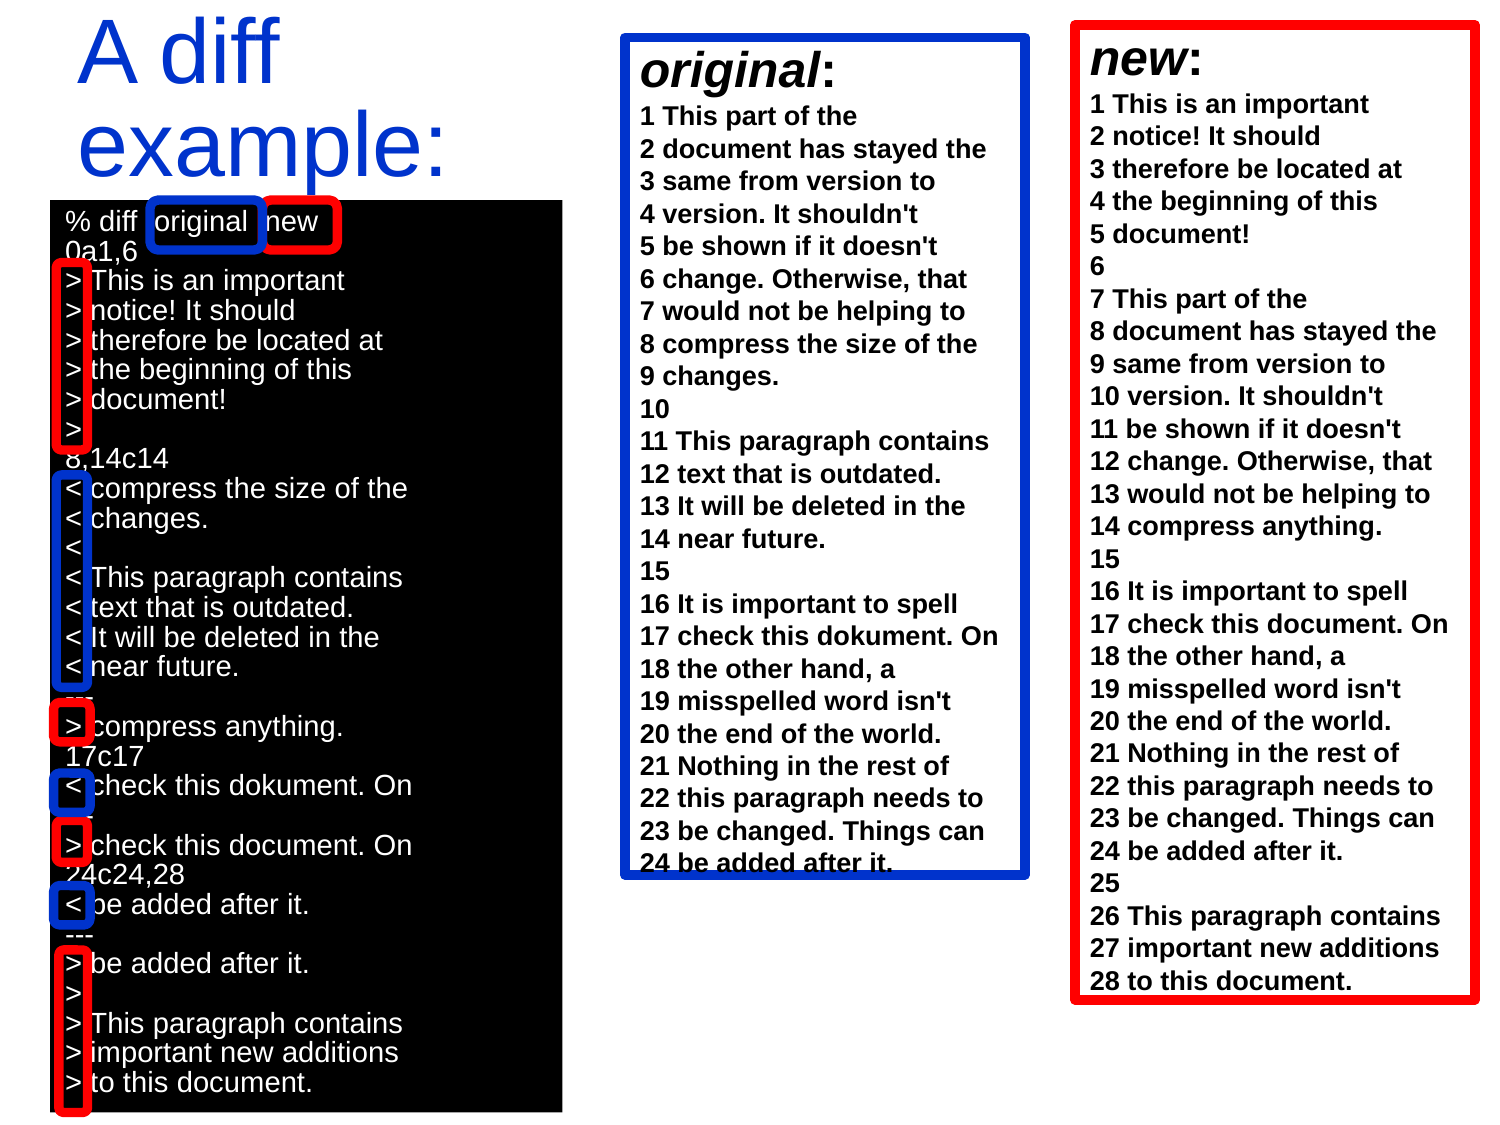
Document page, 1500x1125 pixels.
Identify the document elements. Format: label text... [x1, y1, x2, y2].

text_box [56, 262, 88, 451]
text_box [56, 820, 88, 863]
list % diff original new 0a1,6 > This is an important > notice! It should > therefore be located at > the beginning of this > document! > 8,14c14 < compress the size of the < changes. < < This paragraph contains < text that is outdated. < It will be deleted in the < near future. --- > compress anything. 17c17 < check this dokument. On --- > check this document. On 24c24,28 < be added after it. --- > be added after it. > > This paragraph contains > important new additions > to this document. [49, 199, 563, 1113]
text_box original: 1 This part of the 2 document has stayed the 3 same from version to 4 version. It shouldn't 5 be shown if it doesn't 6 change. Otherwise, that 7 would not be helping to 8 compress the size of the 9 changes. 10 11 This paragraph contains 12 text that is outdated. 13 It will be deleted in the 14 near future. 15 16 It is important to spell 17 check this dokument. On 18 the other hand, a 19 misspelled word isn't 20 the end of the world. 21 Nothing in the rest of 22 this paragraph needs to 23 be changed. Things can 24 be added after it. [623, 35, 1027, 877]
title A diff example: [62, 0, 1413, 188]
text_box [53, 773, 91, 813]
text_box new: 1 This is an important 2 notice! It should 3 therefore be located at 4 the beginning of this 5 document! 6 7 This part of the 8 document has stayed the 9 same from version to 10 version. It shouldn't 11 be shown if it doesn't 12 change. Otherwise, that 13 would not be helping to 14 compress anything. 15 16 It is important to spell 17 check this document. On 18 the other hand, a 19 misspelled word isn't 20 the end of the world. 21 Nothing in the rest of 22 this paragraph needs to 23 be changed. Things can 24 be added after it. 25 26 This paragraph contains 27 important new additions 28 to this document. [1073, 23, 1477, 1002]
text_box [56, 474, 88, 688]
text_box [263, 200, 338, 251]
text_box [53, 885, 91, 925]
text_box [53, 702, 91, 742]
text_box [150, 200, 263, 251]
text_box [58, 949, 88, 1113]
